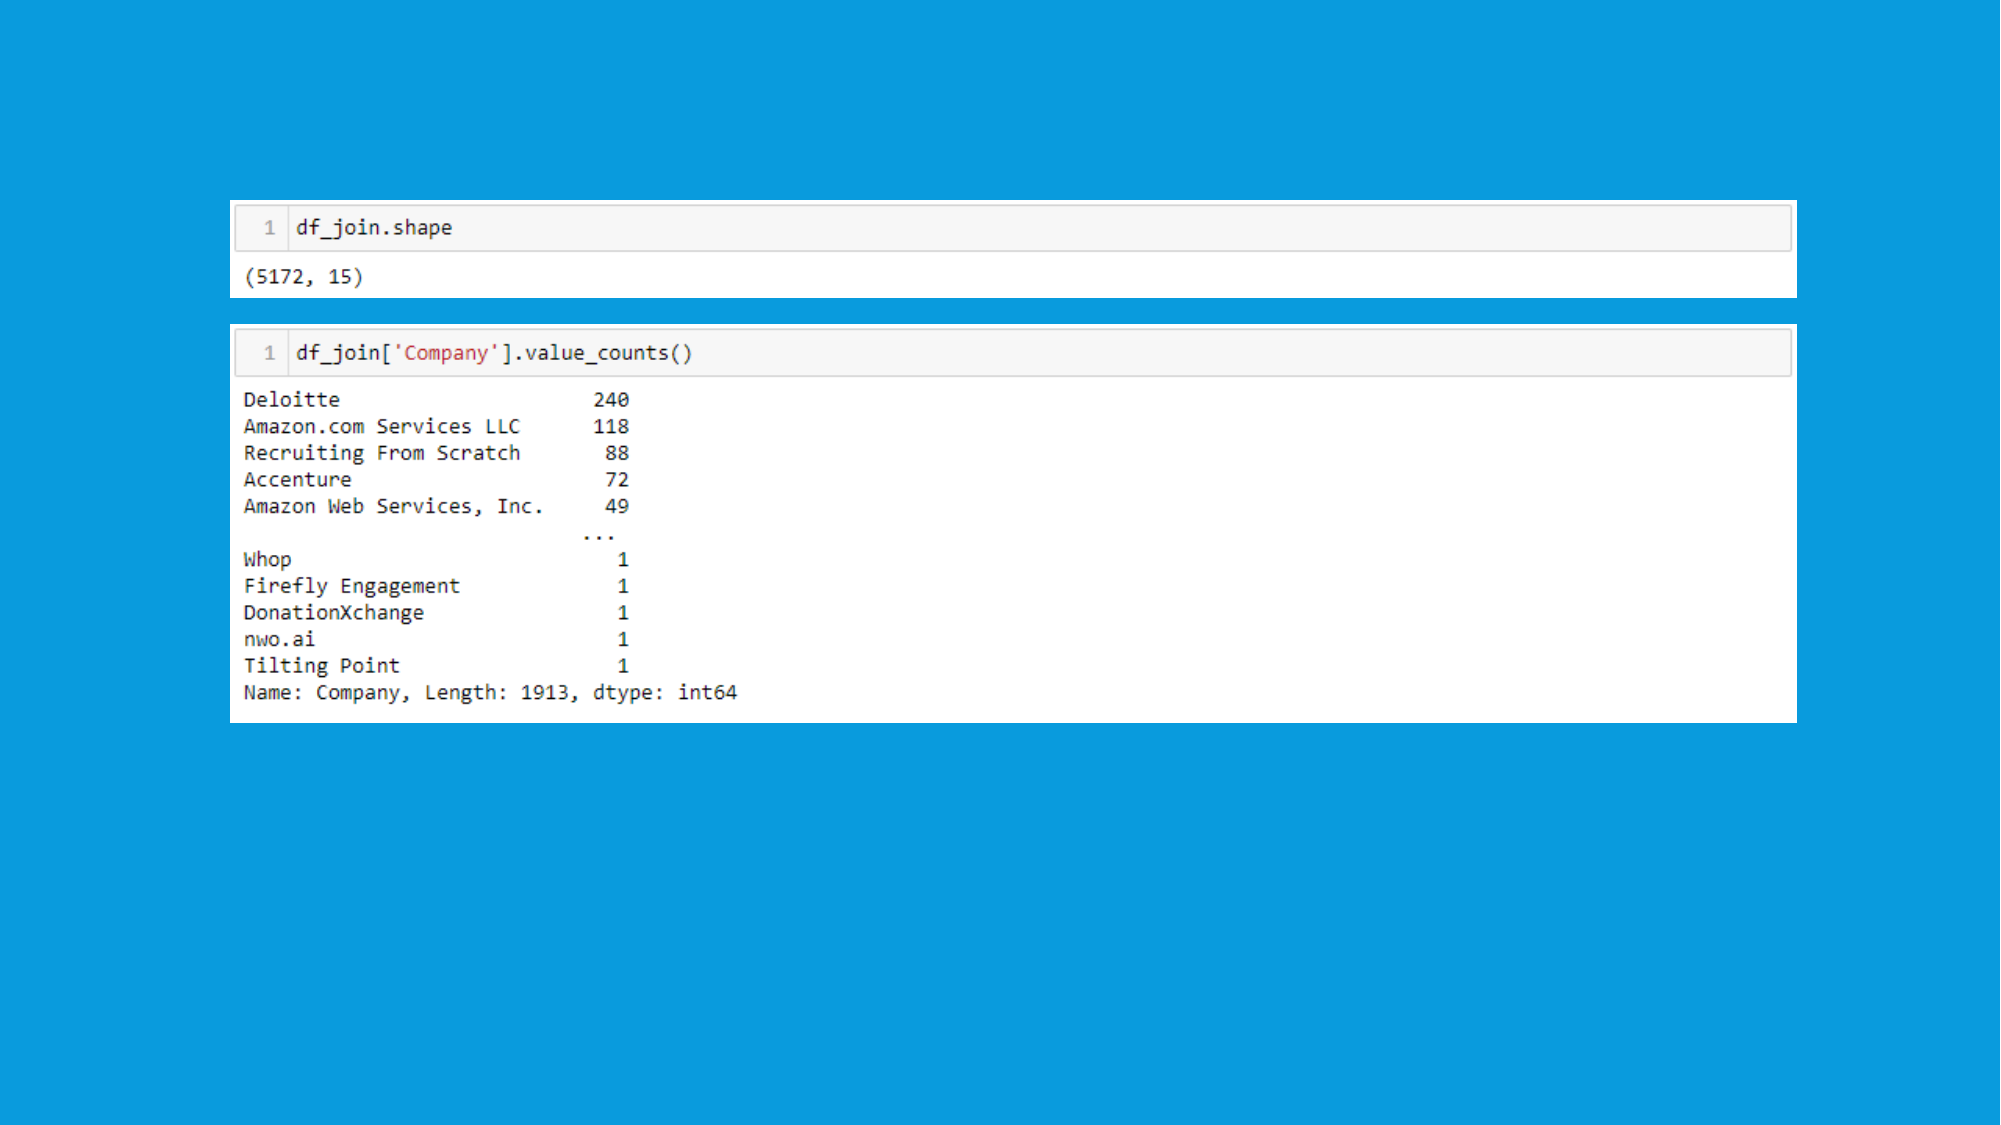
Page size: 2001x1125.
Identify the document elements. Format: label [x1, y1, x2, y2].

picture [231, 201, 1796, 297]
picture [231, 325, 1796, 722]
